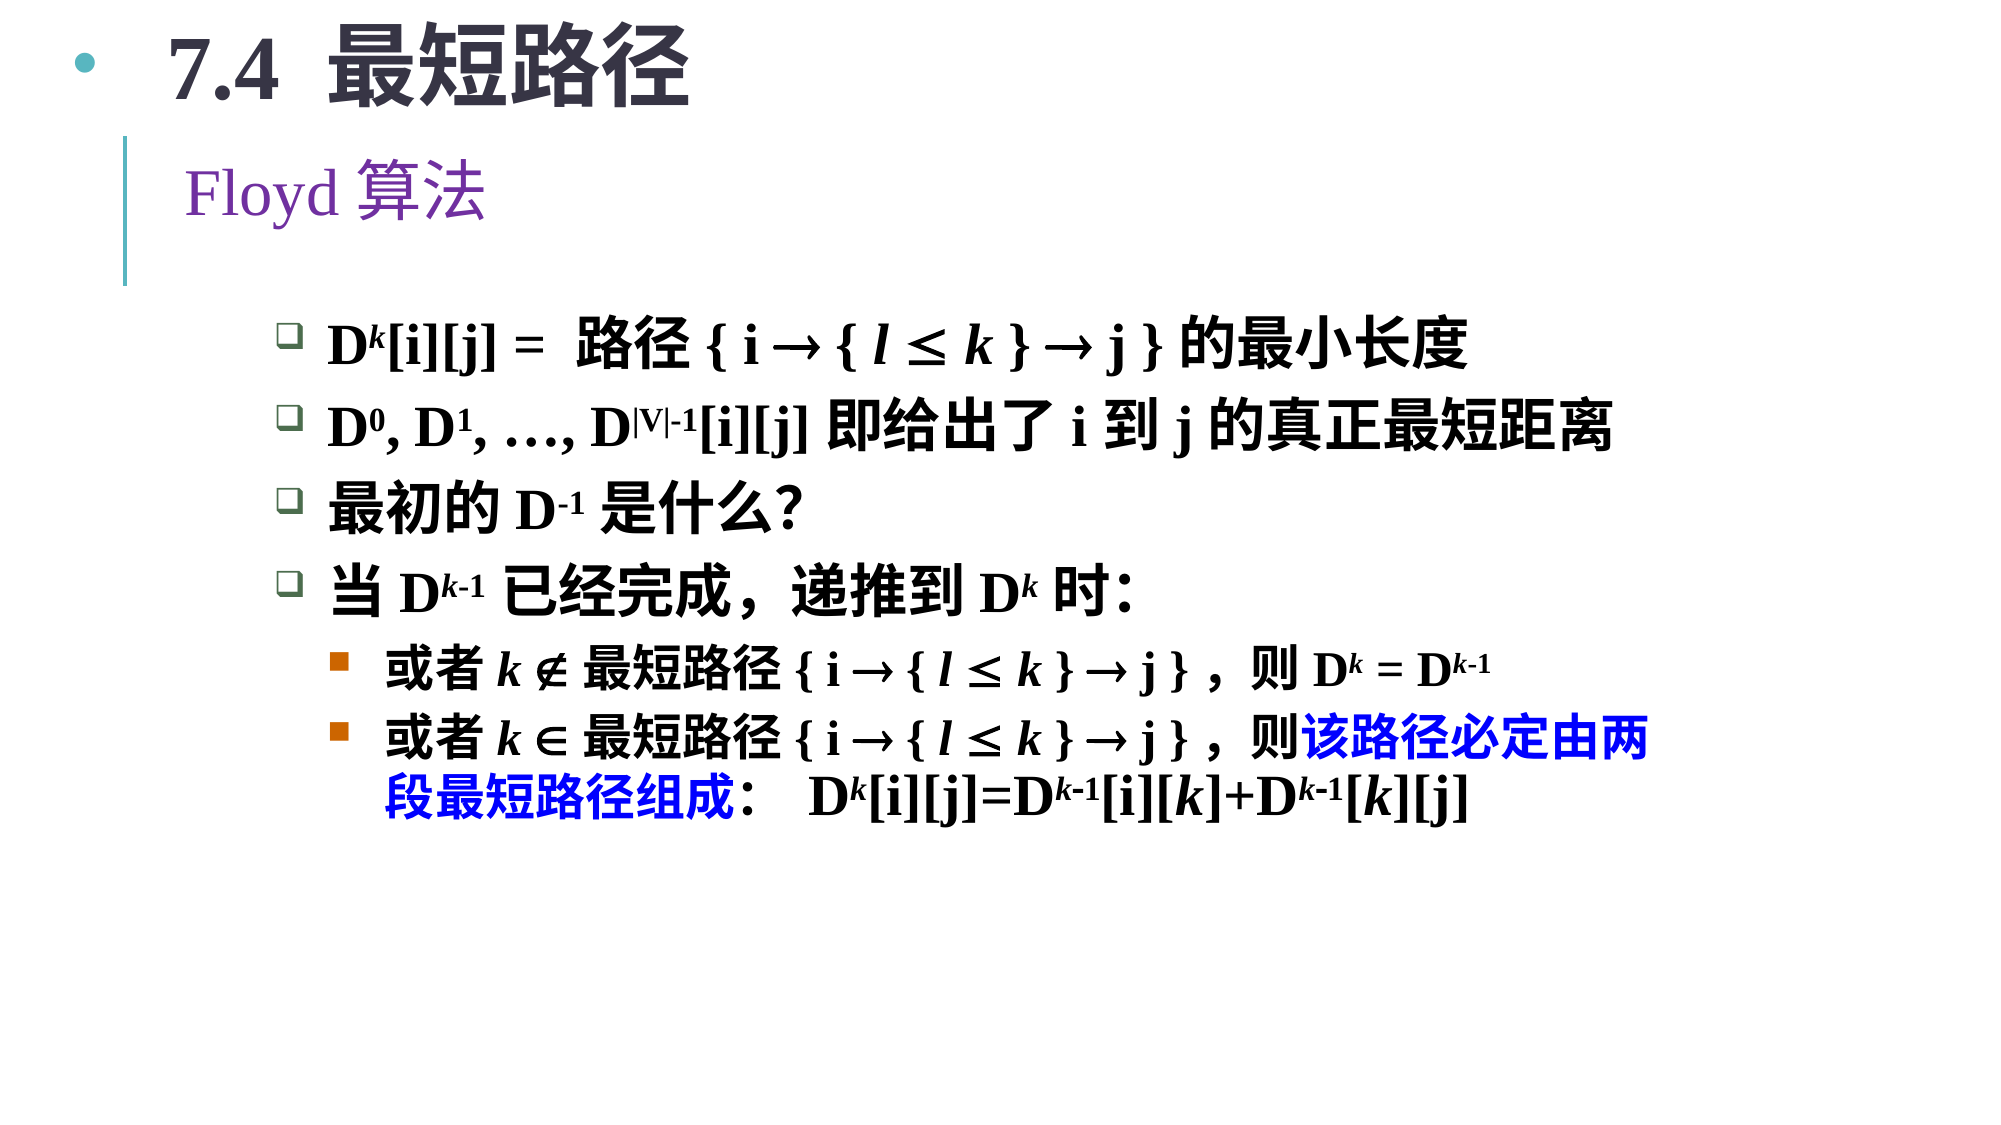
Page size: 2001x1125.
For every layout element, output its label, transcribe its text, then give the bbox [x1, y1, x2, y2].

text_box 7.4 最短路径 [57, 0, 1717, 138]
text_box Dk[i][j] = 路径{ i  { l  k }  j }的最小长度 D0, D1, …, D|V|-1[i][j]即给出了i到j的真正最短距离 最初的D-1是什么？ 当Dk-1已经完成，递推到Dk时： 或者k 最短路径{ i  { l  k }  j }，则Dk = Dk-1 或者k 最短路径{ i  { l  k }  j }，则该路径必定由两 段最短路径组成： Dk[i][j]=Dk1[i][k]+Dk1[k][j] [215, 287, 1694, 828]
text_box Floyd算法 [182, 146, 1242, 229]
